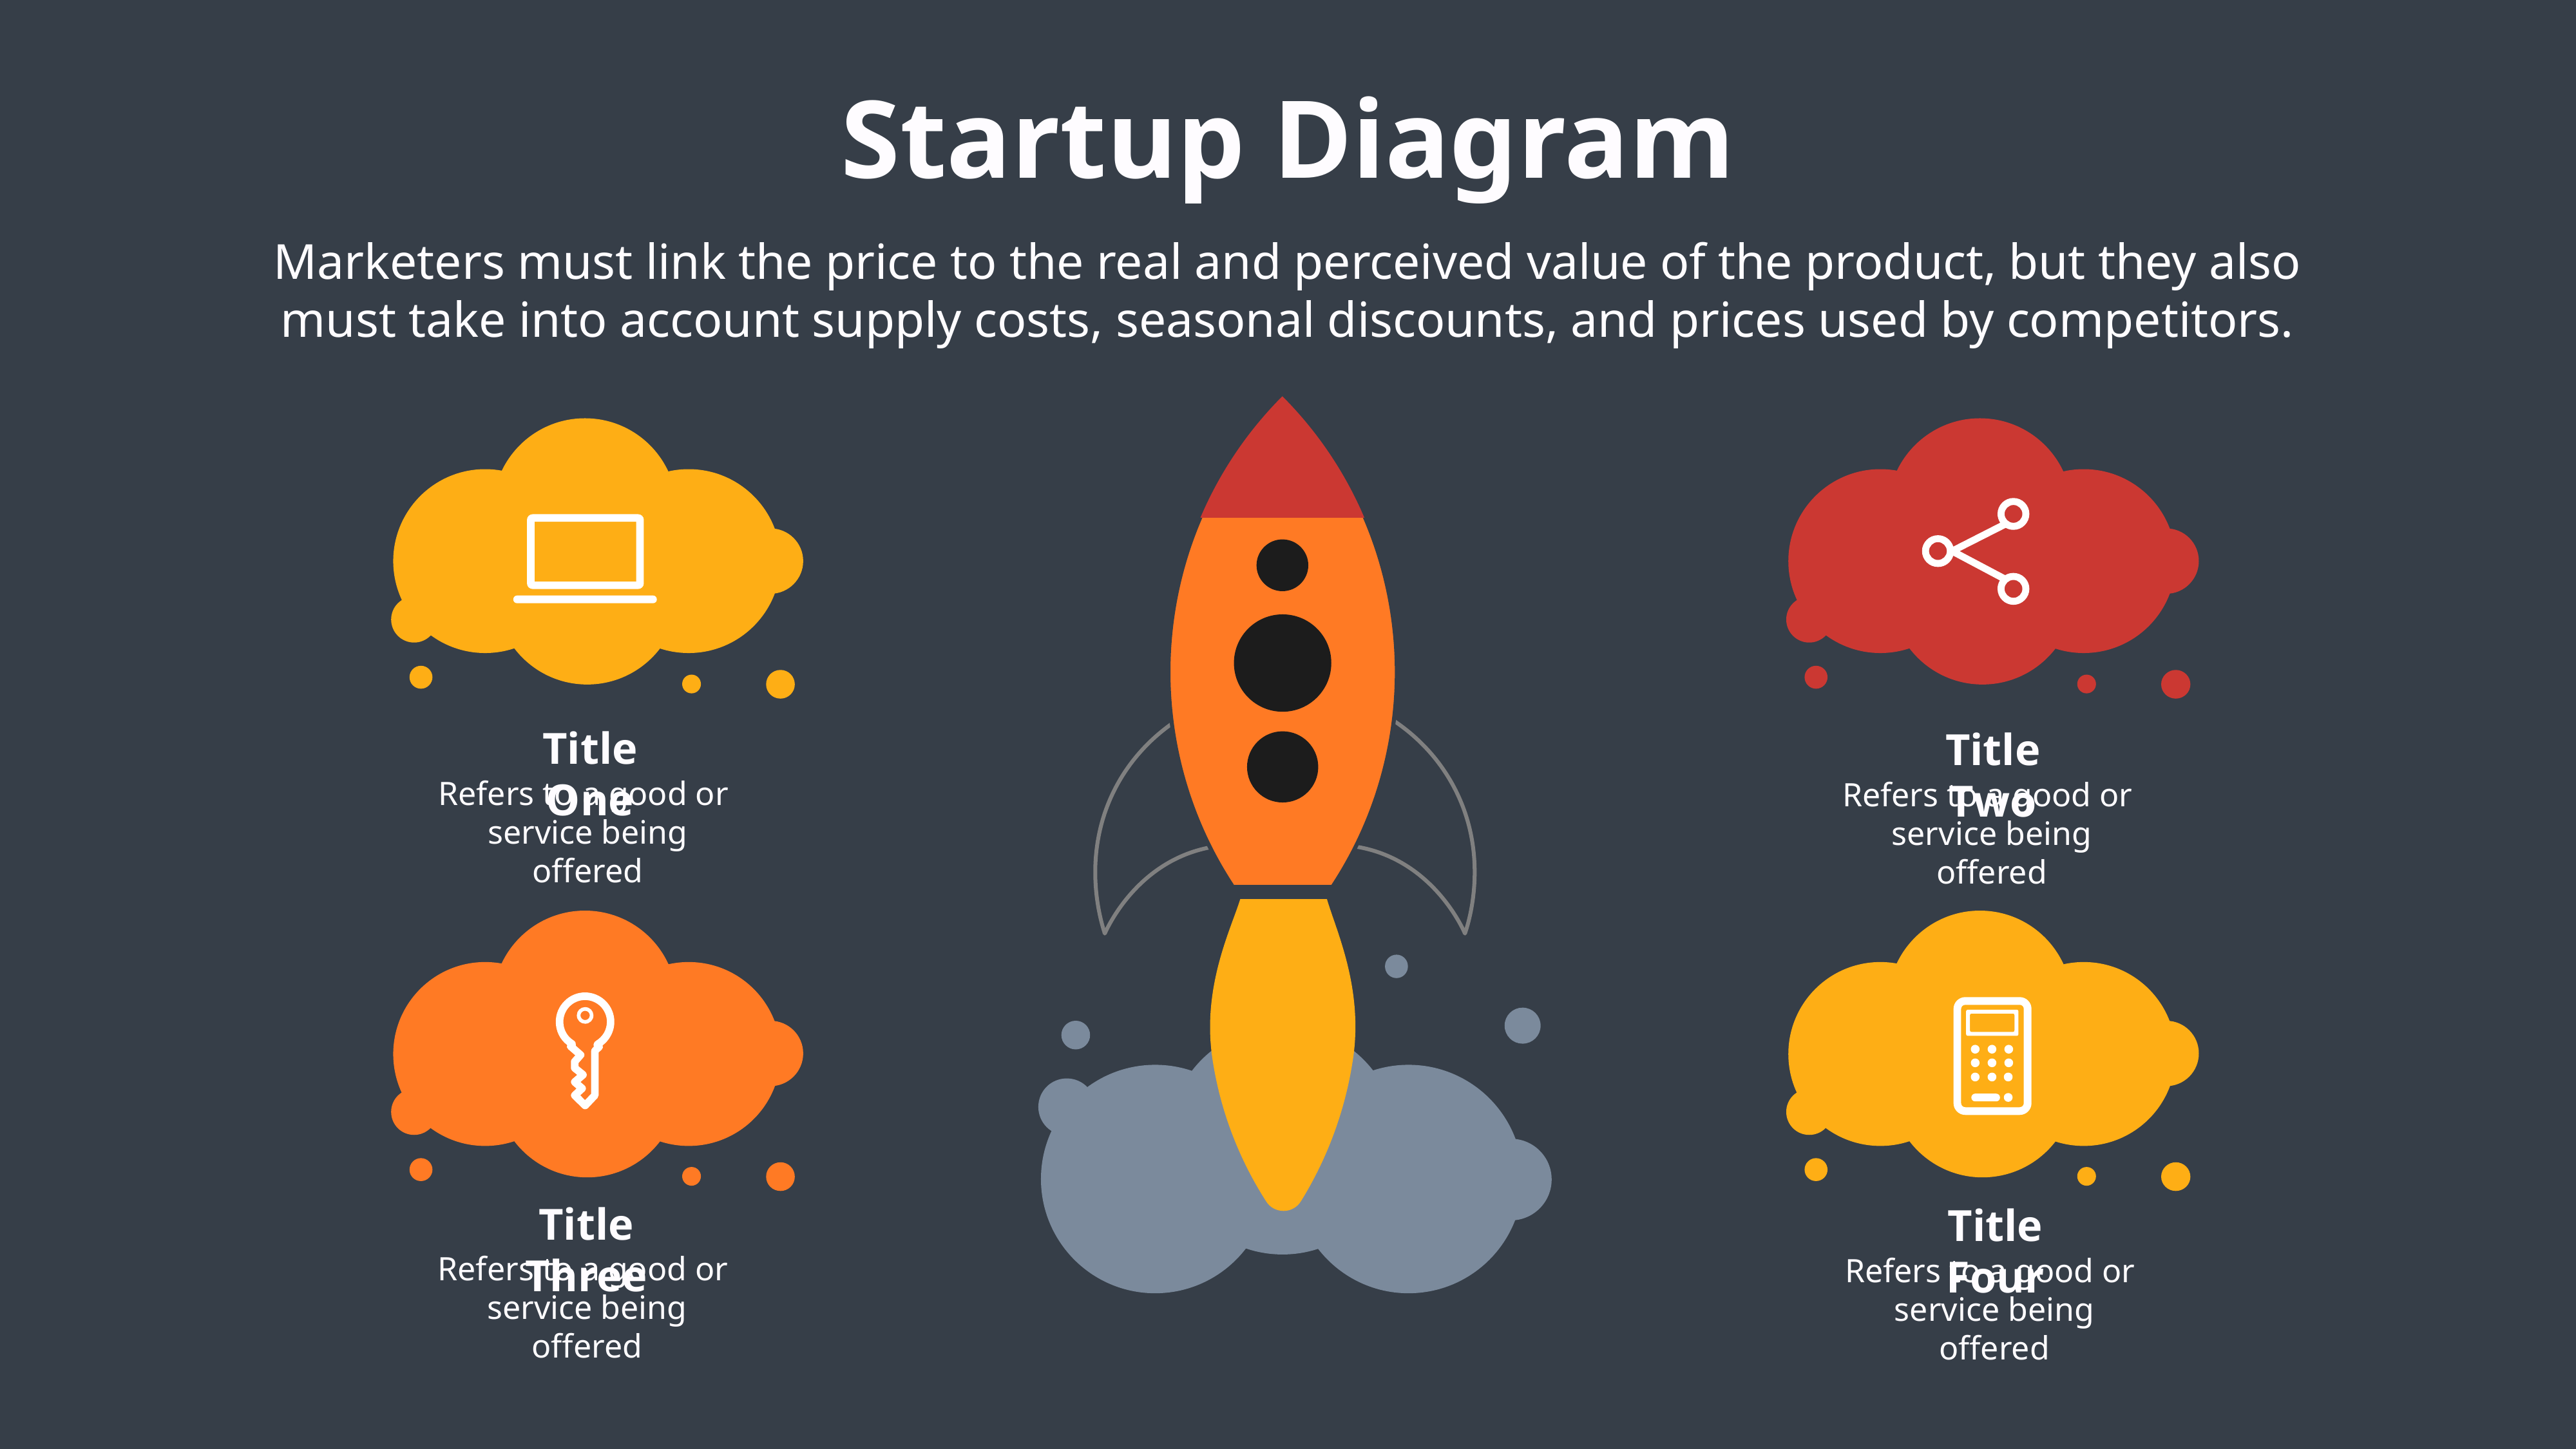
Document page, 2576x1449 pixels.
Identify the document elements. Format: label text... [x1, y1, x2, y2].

text_box [2000, 1084, 2023, 1107]
text_box [1788, 469, 1963, 654]
text_box [513, 595, 657, 603]
text_box [1970, 1072, 1980, 1082]
text_box Refers to a good or service being offered [1825, 770, 2159, 895]
text_box [393, 961, 569, 1146]
text_box [1210, 899, 1356, 1211]
text_box [1256, 539, 1309, 591]
text_box Refers to a good or service being offered [420, 1244, 754, 1369]
text_box [2004, 1045, 2014, 1054]
text_box [766, 1162, 795, 1191]
text_box [2133, 1021, 2199, 1086]
text_box [607, 469, 775, 654]
text_box Marketers must link the price to the real and perceived value of the product, but they also must take into account supply costs, seasonal discounts, and prices used by competitors. [259, 226, 2317, 352]
text_box [738, 1021, 803, 1086]
text_box [1246, 731, 1319, 803]
text_box [1804, 665, 1828, 689]
text_box [391, 596, 437, 643]
text_box [493, 418, 677, 582]
text_box [493, 911, 677, 1094]
text_box [1786, 596, 1833, 643]
text_box [1909, 600, 2056, 685]
text_box [1987, 1045, 1997, 1054]
text_box [605, 961, 775, 1146]
text_box [738, 528, 803, 594]
text_box [1246, 1204, 1318, 1255]
text_box [2000, 469, 2170, 654]
text_box [2161, 670, 2191, 699]
text_box Startup Diagram [831, 66, 1745, 205]
text_box [515, 1093, 660, 1178]
text_box [1061, 1020, 1091, 1050]
text_box [2077, 1167, 2096, 1186]
text_box Refers to a good or service being offered [421, 768, 754, 894]
text_box [1804, 1158, 1828, 1181]
text_box [1385, 954, 1408, 978]
text_box [1961, 1005, 2023, 1095]
text_box [682, 1167, 701, 1186]
text_box [1234, 614, 1331, 712]
text_box [2077, 674, 2096, 694]
text_box [682, 674, 701, 694]
text_box [409, 665, 433, 689]
text_box [1192, 1051, 1216, 1082]
text_box [1966, 1009, 2019, 1036]
text_box [1350, 1051, 1373, 1081]
text_box [393, 469, 567, 654]
text_box [2003, 1072, 2013, 1082]
text_box [391, 1088, 437, 1135]
text_box [1922, 498, 2030, 605]
text_box Title Two [1889, 717, 2097, 770]
text_box Title Three [467, 1192, 705, 1244]
text_box [1970, 1045, 1980, 1054]
text_box Refers to a good or service being offered [1827, 1245, 2161, 1371]
text_box [766, 670, 795, 699]
text_box [2003, 1093, 2013, 1102]
text_box [564, 1000, 607, 1095]
text_box [1040, 1065, 1267, 1294]
text_box [1788, 961, 1954, 1146]
text_box [538, 589, 632, 595]
text_box [1200, 396, 1365, 518]
text_box [555, 992, 615, 1110]
text_box [1470, 1139, 1552, 1221]
text_box [1961, 1093, 2008, 1107]
text_box Title Four [1891, 1193, 2099, 1245]
text_box [2161, 1162, 2191, 1191]
text_box [1887, 418, 2072, 603]
text_box [1786, 1088, 1833, 1135]
text_box [2015, 961, 2170, 1146]
text_box [1970, 1058, 1980, 1068]
text_box [1971, 1094, 2000, 1102]
text_box [577, 1007, 594, 1024]
text_box [514, 603, 660, 685]
text_box [1987, 1072, 1997, 1082]
text_box [1987, 1058, 1997, 1068]
text_box [527, 514, 644, 589]
text_box [1168, 486, 1397, 887]
text_box [2004, 1058, 2014, 1068]
text_box [1909, 1109, 2056, 1178]
text_box [2133, 528, 2199, 594]
text_box [1038, 1078, 1096, 1136]
text_box [1297, 1065, 1516, 1294]
text_box [1953, 997, 2032, 1115]
text_box [409, 1158, 433, 1181]
text_box [1887, 911, 2072, 1091]
text_box Title One [490, 716, 690, 768]
text_box [1504, 1007, 1541, 1044]
